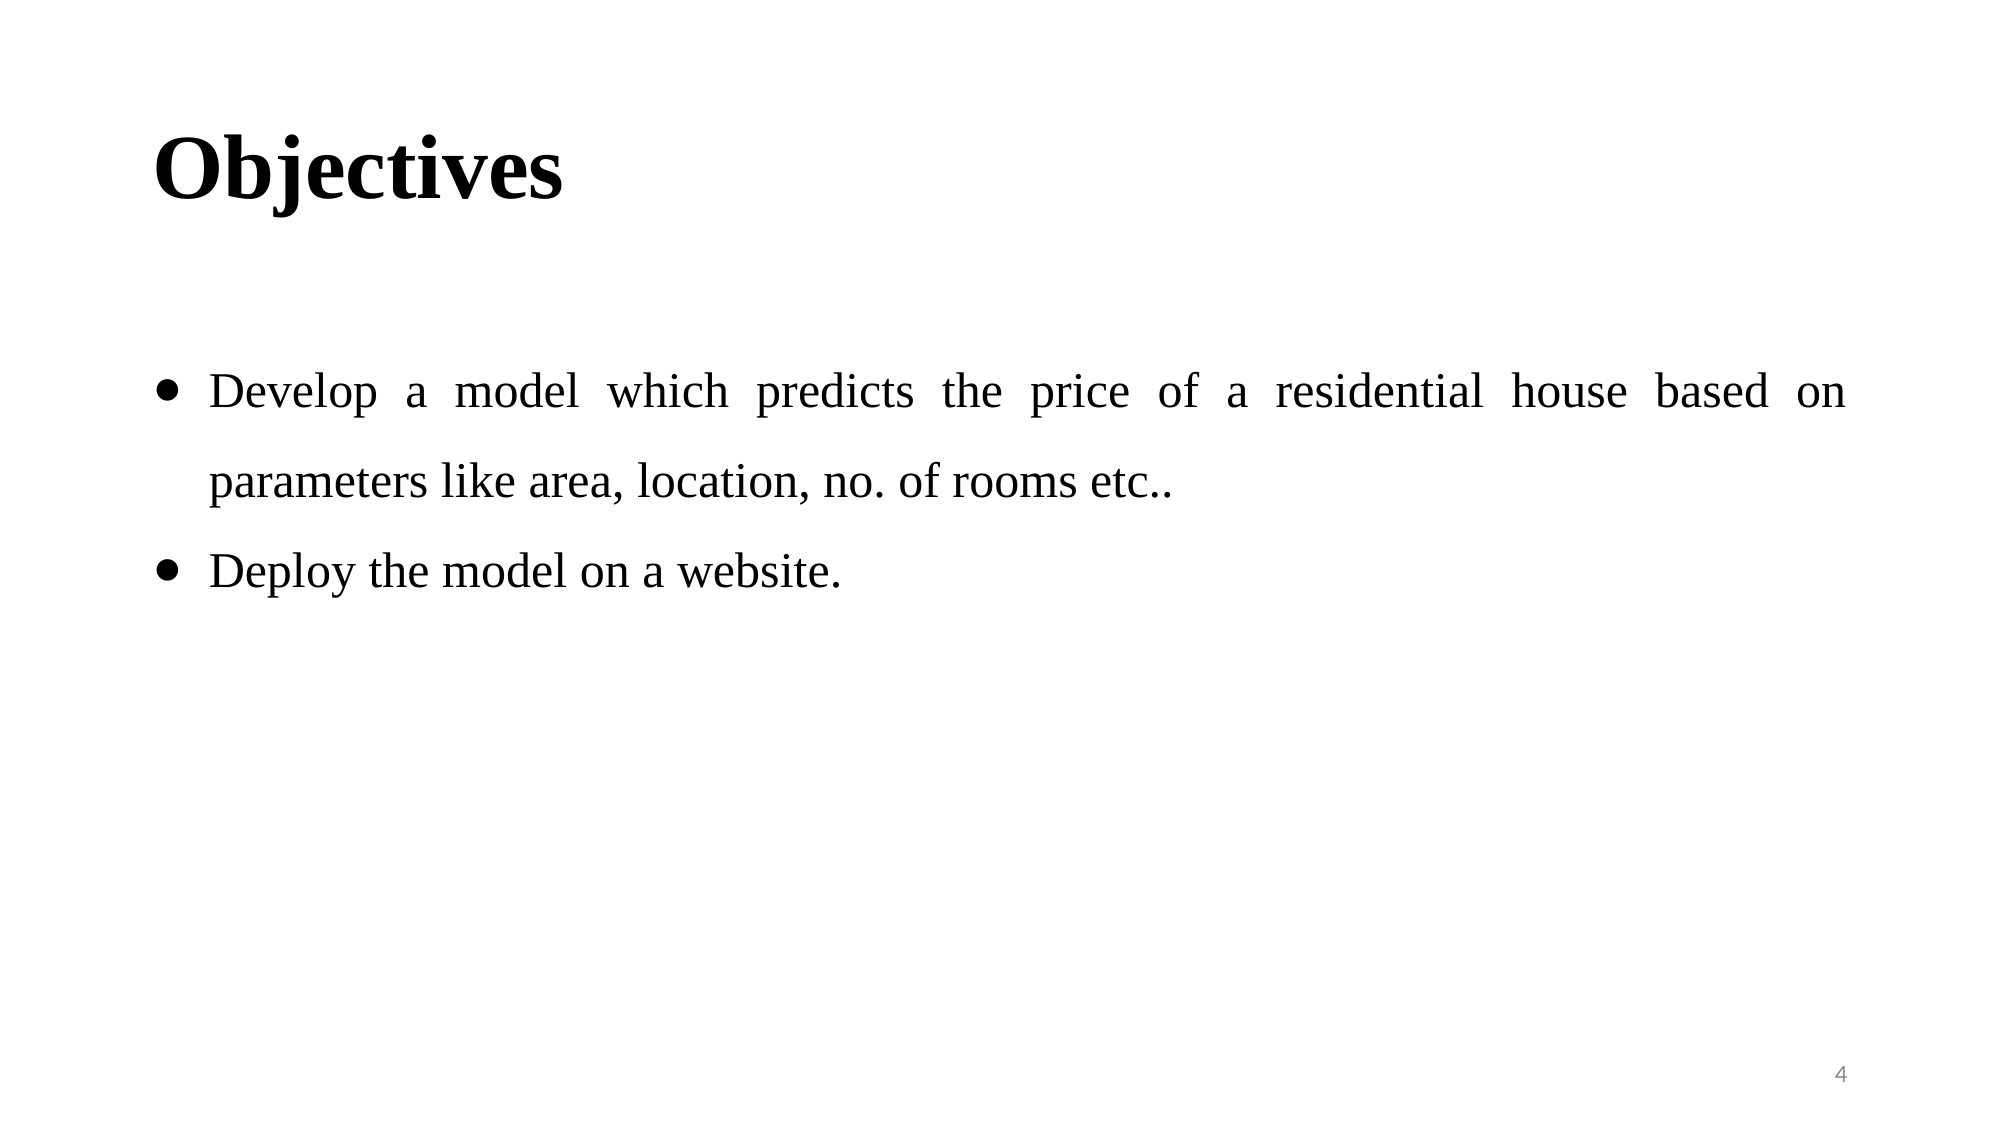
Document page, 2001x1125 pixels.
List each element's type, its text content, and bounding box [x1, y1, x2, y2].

title Objectives [137, 59, 1863, 260]
slide_number 4 [1412, 1042, 1863, 1103]
list Develop a model which predicts the price of a residential house based on parameters like area, location, no. of rooms etc.. Deploy the model on a website. [137, 260, 1863, 824]
